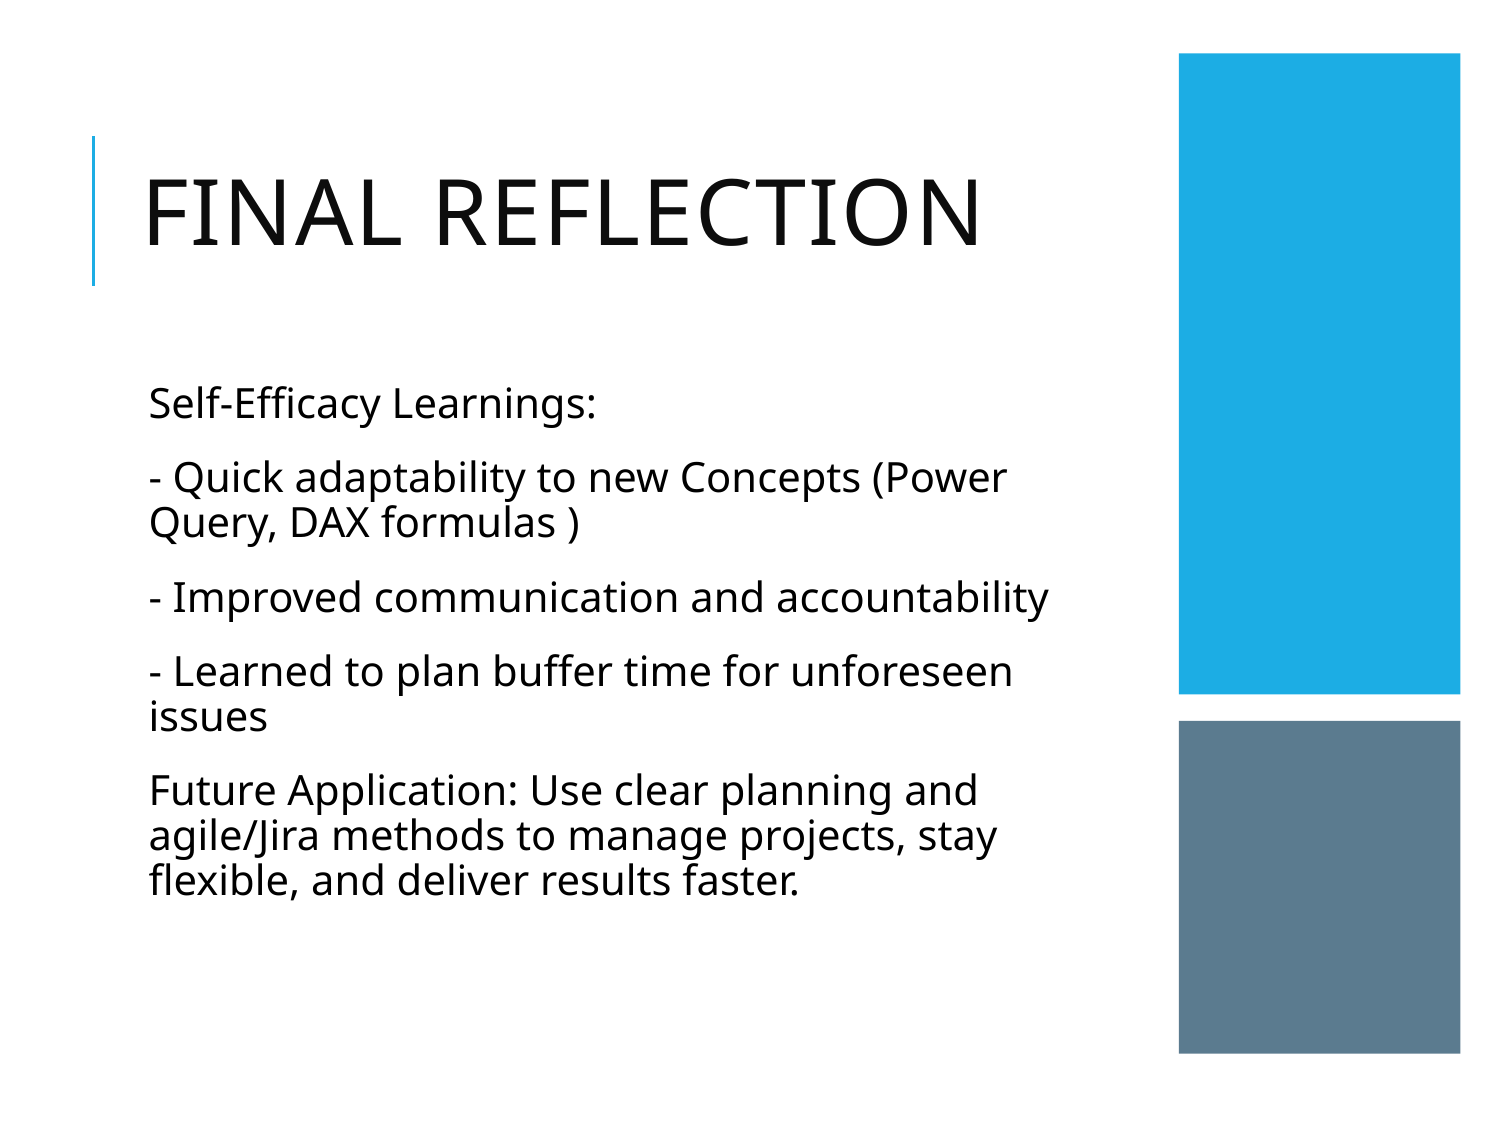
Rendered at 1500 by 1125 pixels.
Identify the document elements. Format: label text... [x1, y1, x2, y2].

list Self-Efficacy Learnings: - Quick adaptability to new Concepts (Power Query, DAX formulas ) - Improved communication and accountability - Learned to plan buffer time for unforeseen issues Future Application: Use clear planning and agile/Jira methods to manage projects, stay flexible, and deliver results faster. [126, 375, 1113, 1035]
text_box [1178, 52, 1462, 696]
text_box [1178, 720, 1462, 1055]
title Final Reflection [126, 96, 1113, 342]
